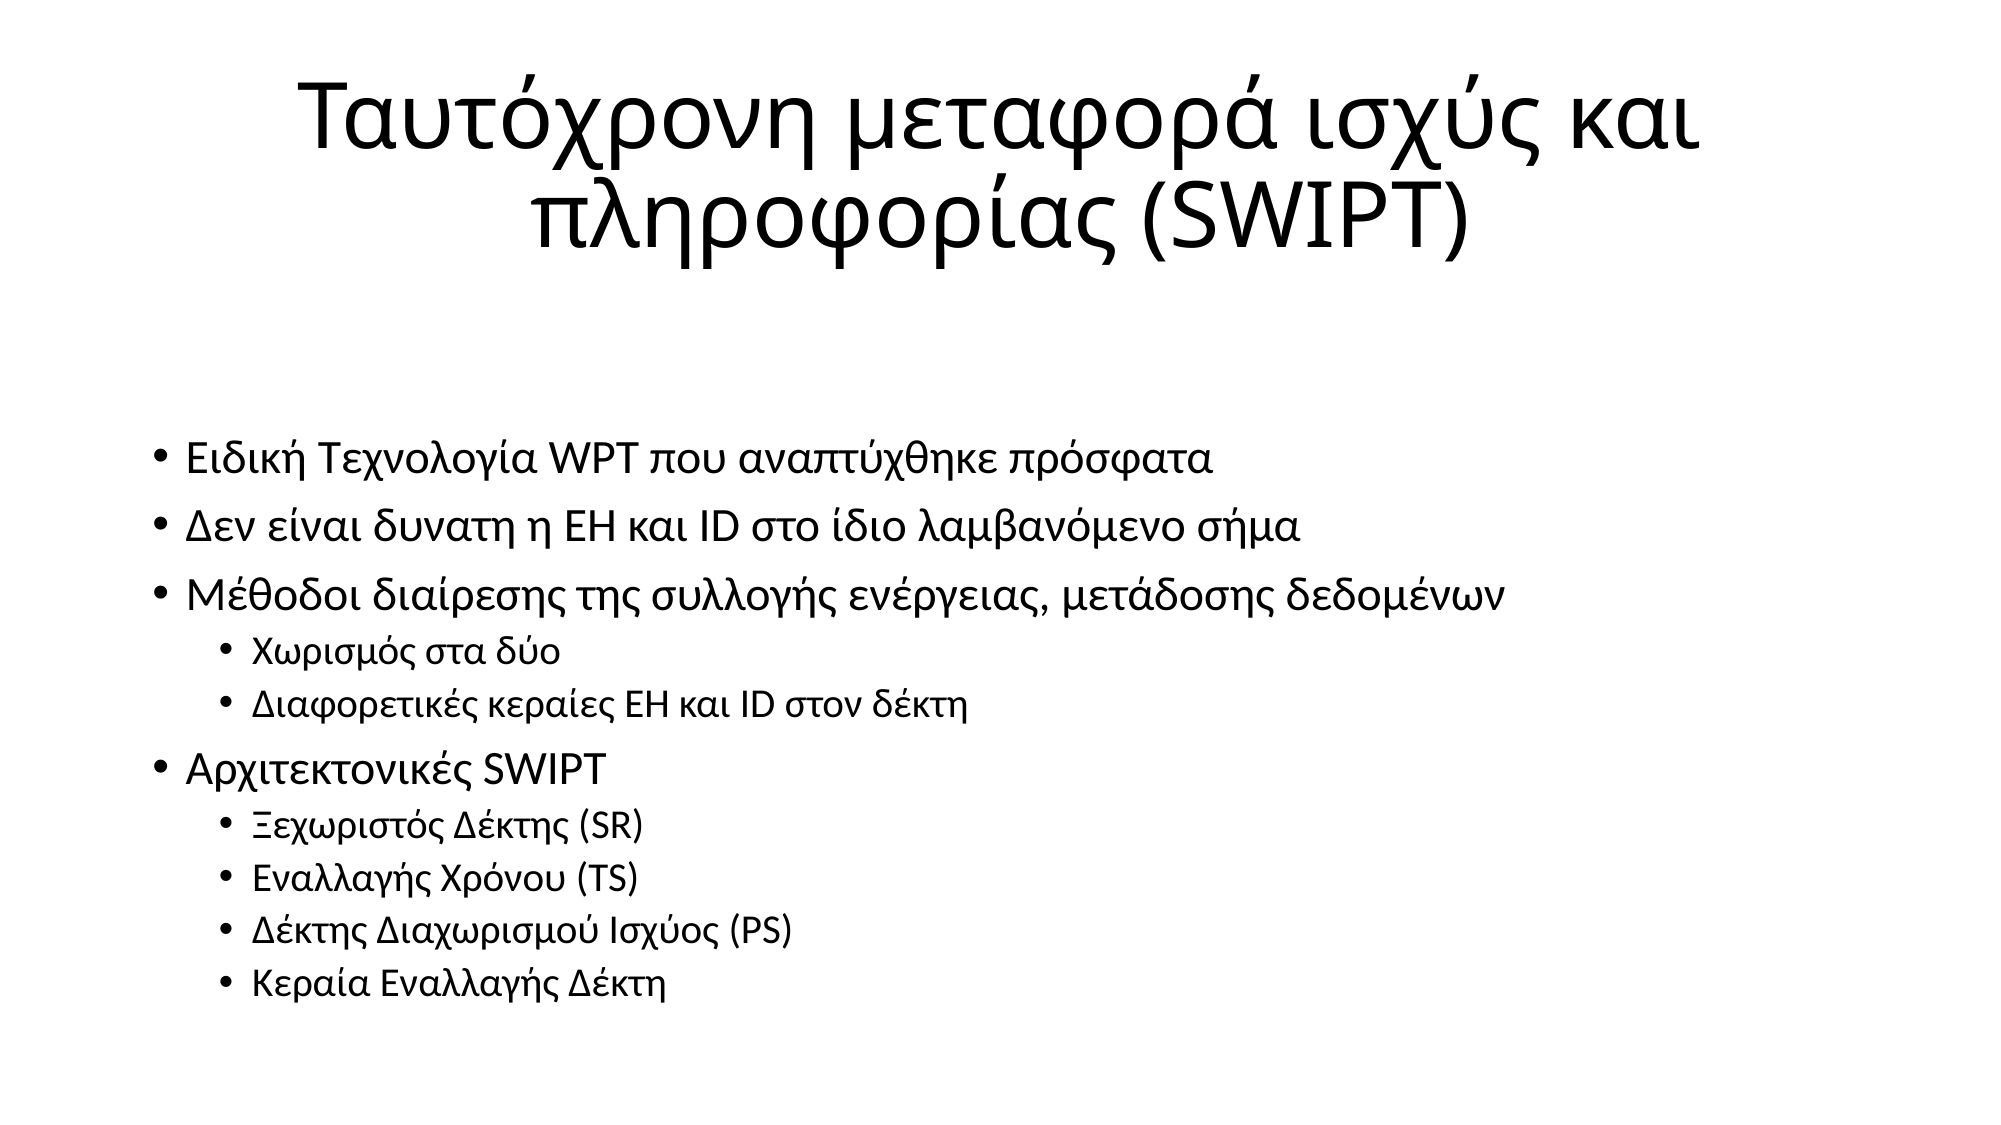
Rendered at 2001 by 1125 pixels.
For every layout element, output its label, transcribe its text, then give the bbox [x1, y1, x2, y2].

list Ειδική Τεχνολογία WPT που αναπτύχθηκε πρόσφατα Δεν είναι δυνατη η EH και ID στο ίδιο λαμβανόμενο σήμα Μέθοδοι διαίρεσης της συλλογής ενέργειας, μετάδοσης δεδομένων Χωρισμός στα δύο Διαφορετικές κεραίες EH και ID στον δέκτη Αρχιτεκτονικές SWIPT Ξεχωριστός Δέκτης (SR) Εναλλαγής Χρόνου (TS) Δέκτης Διαχωρισμού Ισχύος (PS) Κεραία Εναλλαγής Δέκτη [137, 424, 1863, 1014]
title Ταυτόχρονη μεταφορά ισχύς και πληροφορίας (SWIPT) [137, 59, 1863, 278]
